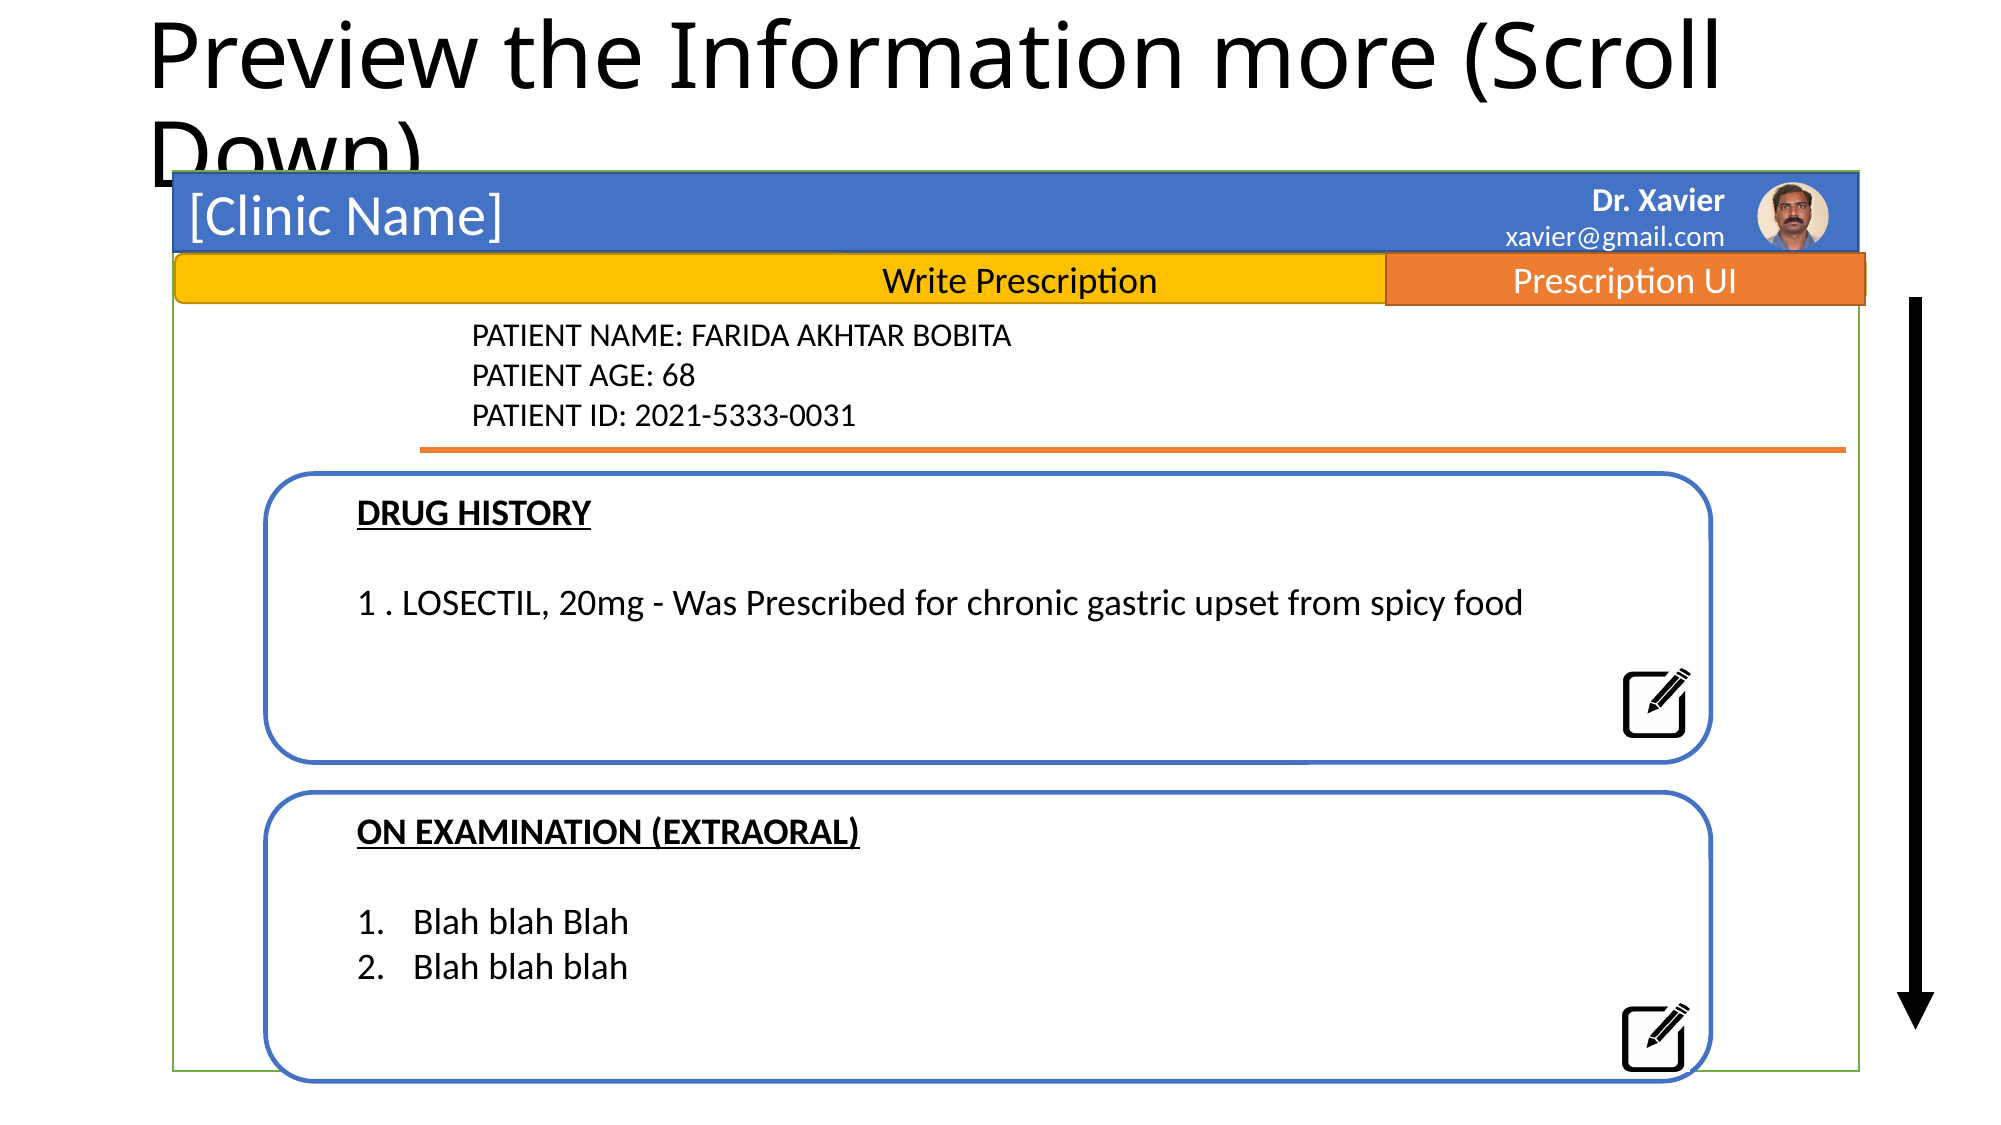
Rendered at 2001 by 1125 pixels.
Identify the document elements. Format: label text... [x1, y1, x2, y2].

picture [1623, 668, 1691, 738]
text_box [264, 472, 1712, 764]
text_box [264, 791, 1712, 1083]
title Preview the Information more (Scroll Down) [131, 0, 1857, 218]
text_box [172, 253, 1860, 1072]
picture [1757, 182, 1829, 251]
text_box [Clinic Name] [172, 172, 1435, 253]
text_box Dr. Xavier xavier@gmail.com [1435, 170, 1741, 252]
picture [1622, 1003, 1690, 1072]
text_box [Clinic Name] [1741, 172, 1859, 252]
text_box DRUG HISTORY 1 . LOSECTIL, 20mg - Was Prescribed for chronic gastric upset from spicy food [342, 480, 1646, 676]
text_box Prescription UI [1385, 252, 1866, 306]
text_box ON EXAMINATION (EXTRAORAL) Blah blah Blah Blah blah blah [342, 799, 1646, 994]
text_box Write Prescription [173, 252, 1385, 305]
text_box PATIENT NAME: FARIDA AKHTAR BOBITA PATIENT AGE: 68 PATIENT ID: 2021-5333-0031 [457, 305, 1153, 441]
